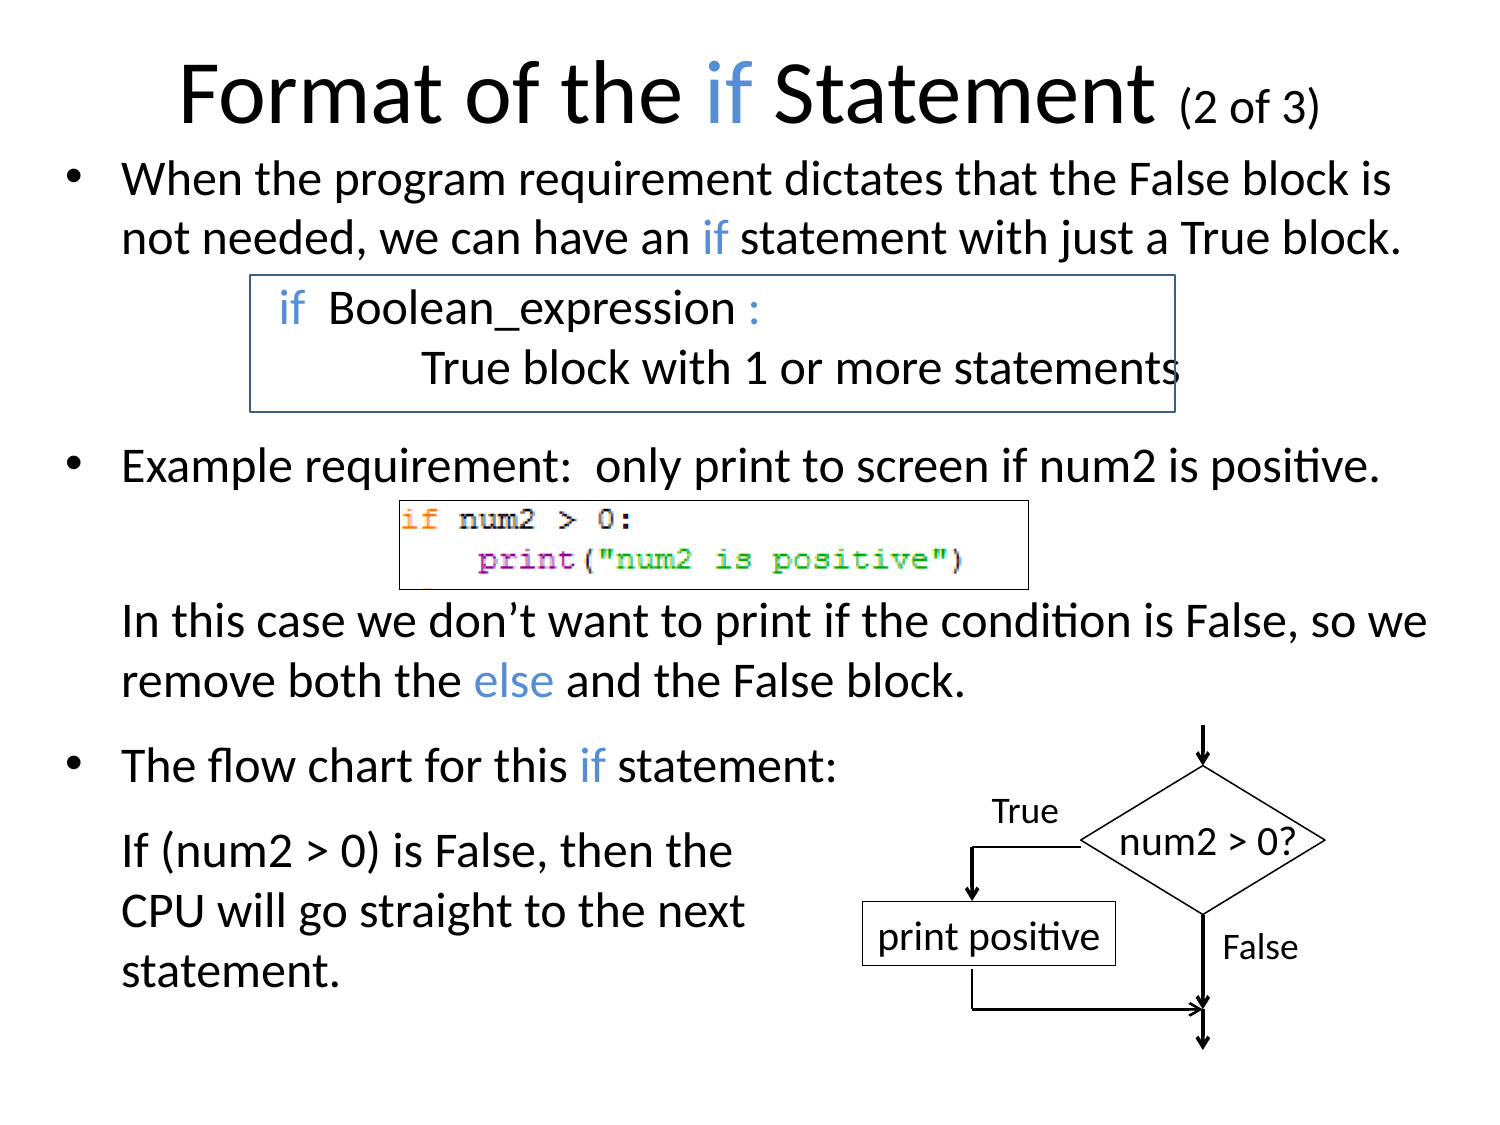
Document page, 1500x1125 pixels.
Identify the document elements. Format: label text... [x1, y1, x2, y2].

title Format of the if Statement (2 of 3) [75, 24, 1425, 137]
list When the program requirement dictates that the False block is not needed, we can have an if statement with just a True block. if Boolean_expression : True block with 1 or more statements Example requirement: only print to screen if num2 is positive. In this case we don’t want to print if the condition is False, so we remove both the else and the False block. The flow chart for this if statement: If (num2 > 0) is False, then the CPU will go straight to the next statement. [50, 137, 1463, 1050]
picture [399, 499, 1030, 590]
text_box [248, 273, 1177, 414]
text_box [849, 724, 1326, 1051]
